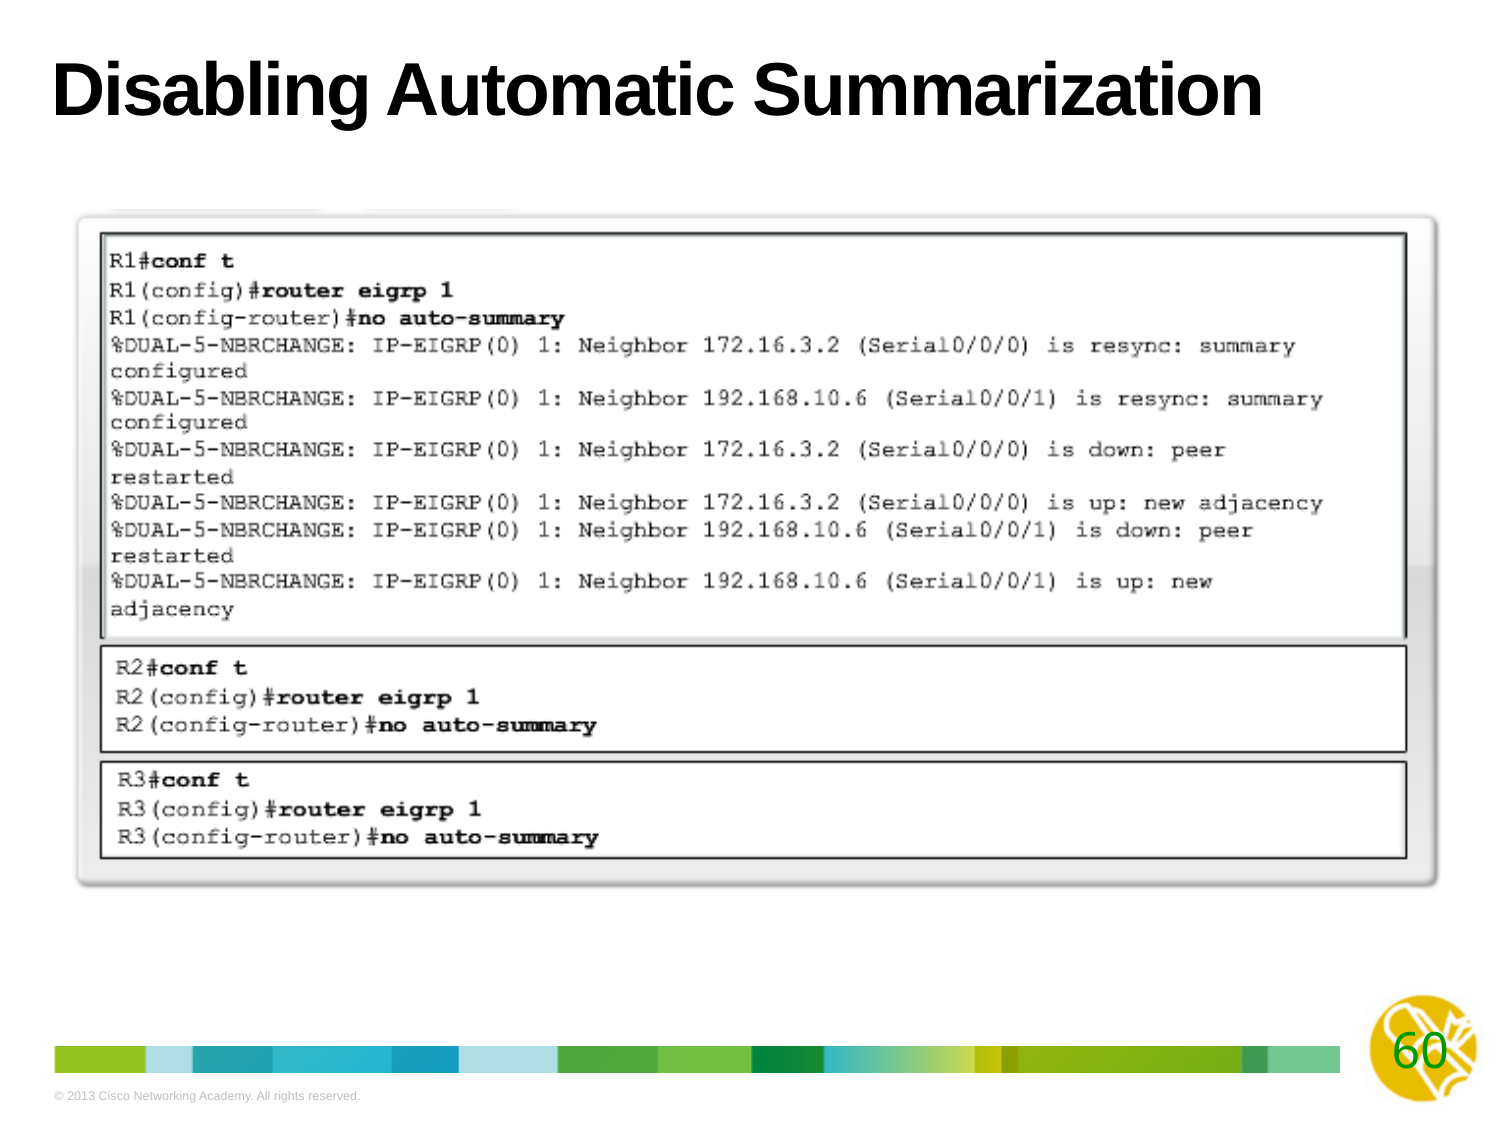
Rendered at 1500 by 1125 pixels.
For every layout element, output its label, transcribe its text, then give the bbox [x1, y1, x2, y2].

title Disabling Automatic Summarization [37, 24, 1447, 138]
picture [54, 970, 1500, 1125]
picture [69, 209, 1447, 895]
